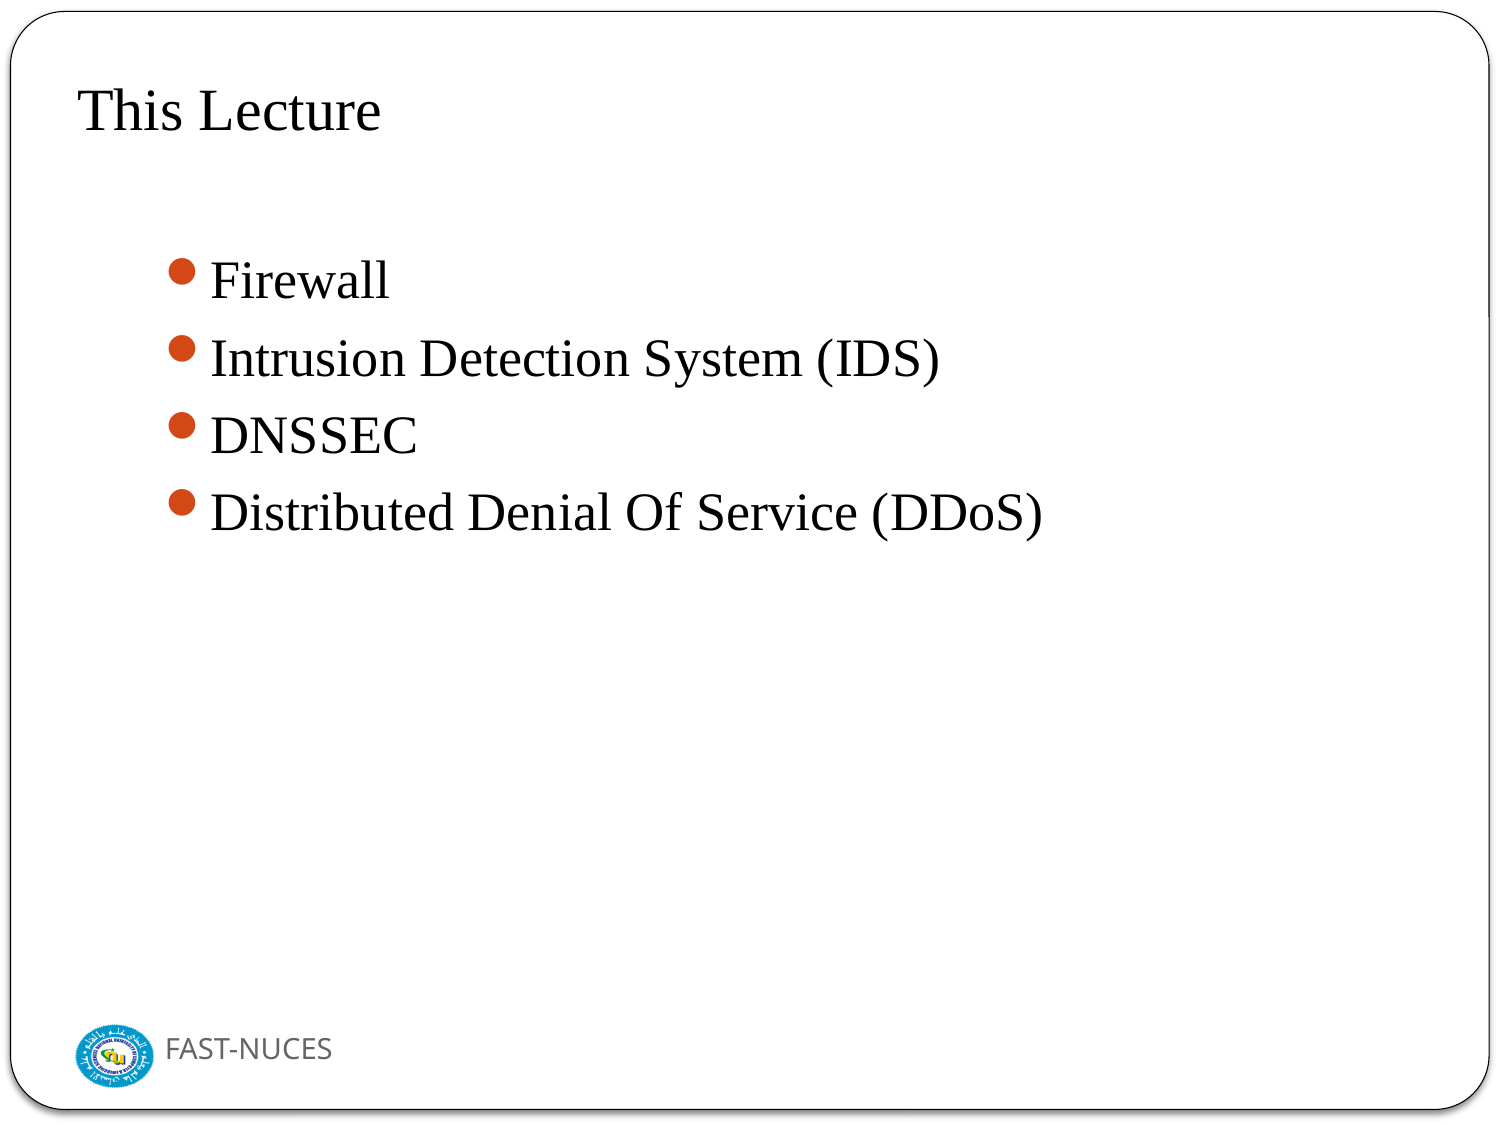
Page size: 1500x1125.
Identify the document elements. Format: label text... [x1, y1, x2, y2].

footer FAST-NUCES [150, 1012, 800, 1088]
picture [123, 1062, 154, 1088]
picture [118, 1024, 154, 1050]
list Firewall Intrusion Detection System (IDS) DNSSEC Distributed Denial Of Service (DDoS) [150, 237, 1425, 988]
picture [74, 1024, 111, 1088]
title This Lecture [62, 62, 1338, 158]
picture [92, 1038, 138, 1075]
